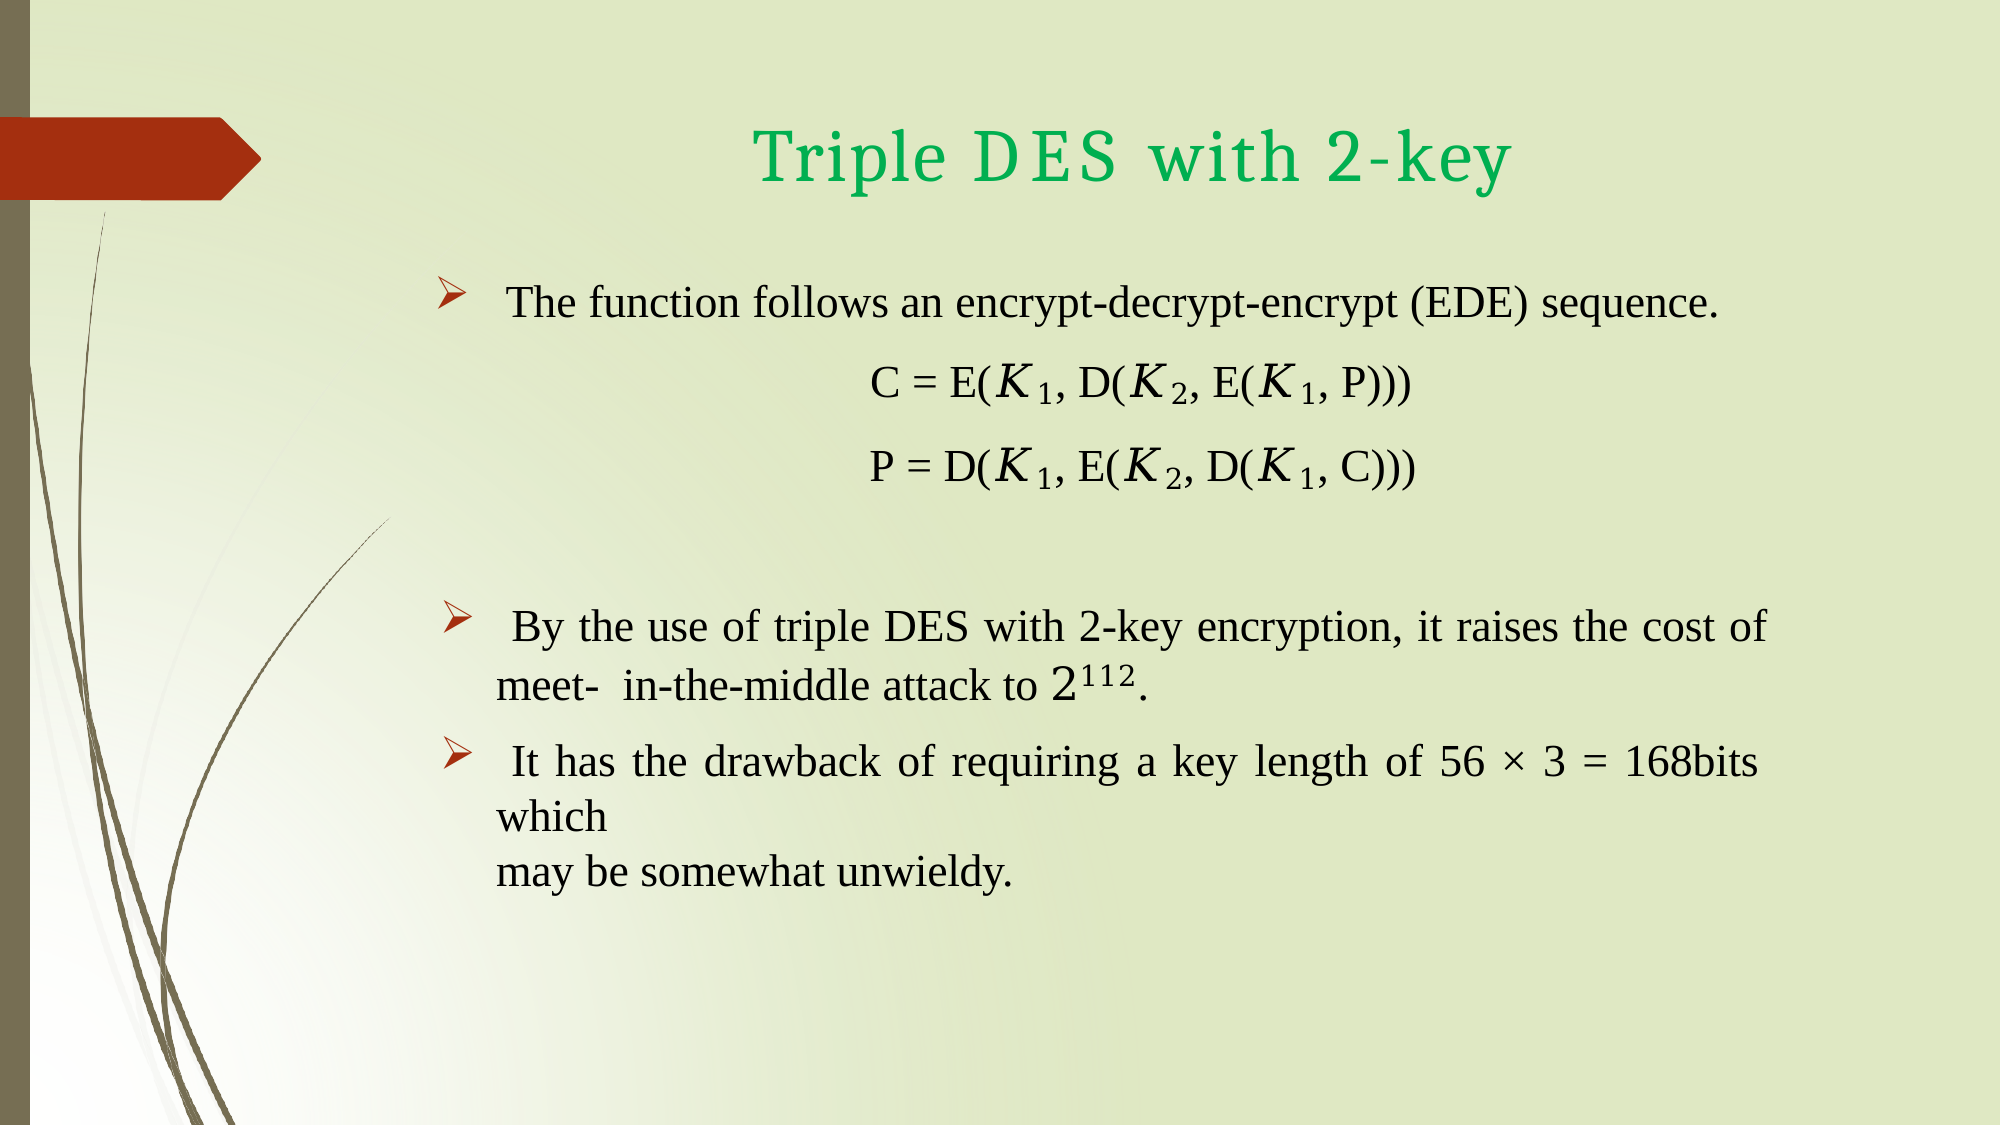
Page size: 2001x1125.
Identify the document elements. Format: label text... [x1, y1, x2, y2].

text_box The function follows an encrypt-decrypt-encrypt (EDE) sequence. C = E(𝐾1, D(𝐾2, E(𝐾1, P))) P = D(𝐾1, E(𝐾2, D(𝐾1, C))) By the use of triple DES with 2-key encryption, it raises the cost of meet- in-the-middle attack to 2112. It has the drawback of requiring a key length of 56 × 3 = 168bits which may be somewhat unwieldy. [431, 248, 1881, 896]
title Triple DES with 2-key [438, 104, 1562, 295]
picture [30, 0, 2000, 1125]
